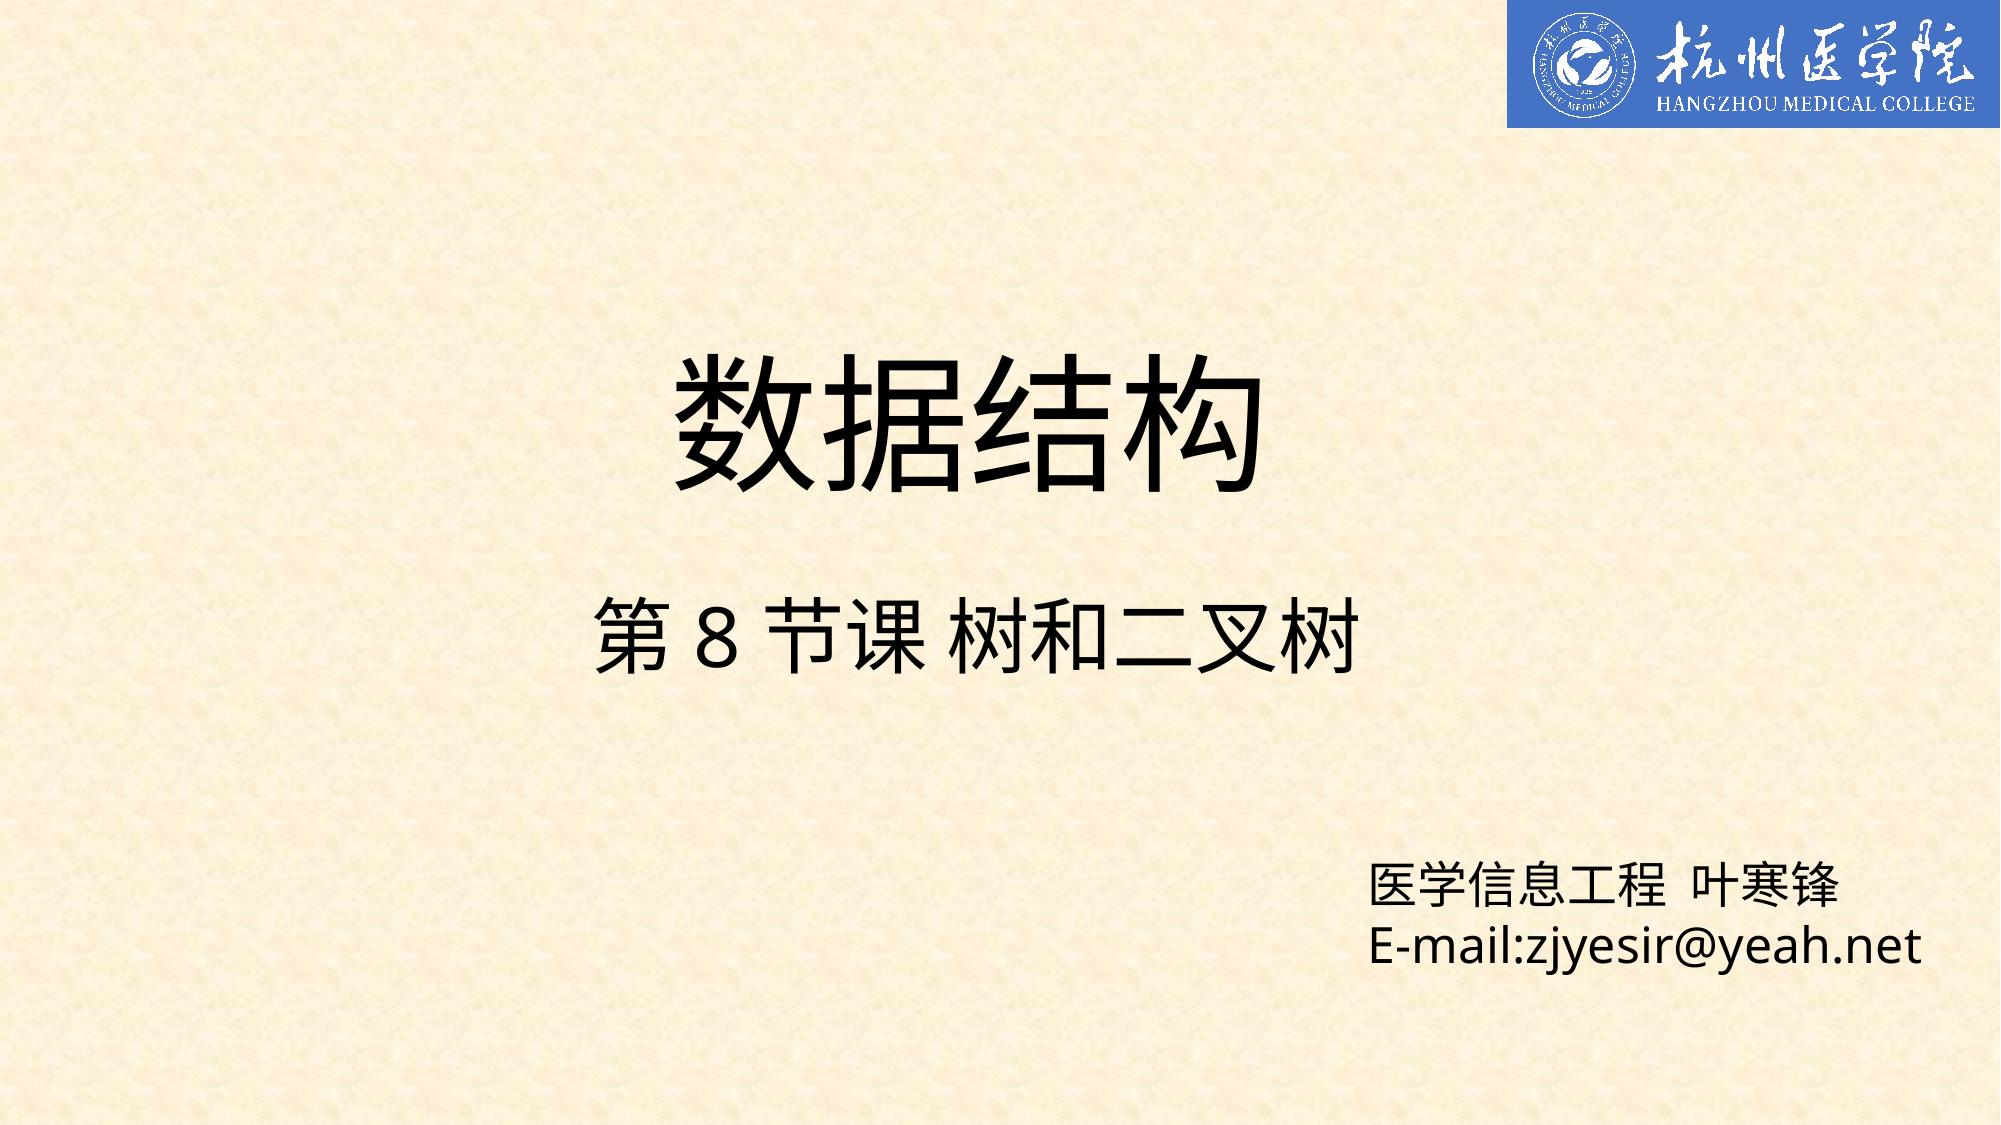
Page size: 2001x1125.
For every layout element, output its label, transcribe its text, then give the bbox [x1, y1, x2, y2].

text_box 数据结构 [333, 322, 1607, 518]
text_box 第8节课 树和二叉树 [278, 577, 1674, 692]
text_box 医学信息工程 叶寒锋 E-mail:zjyesir@yeah.net [1353, 845, 2000, 1041]
picture [0, 0, 2001, 1125]
